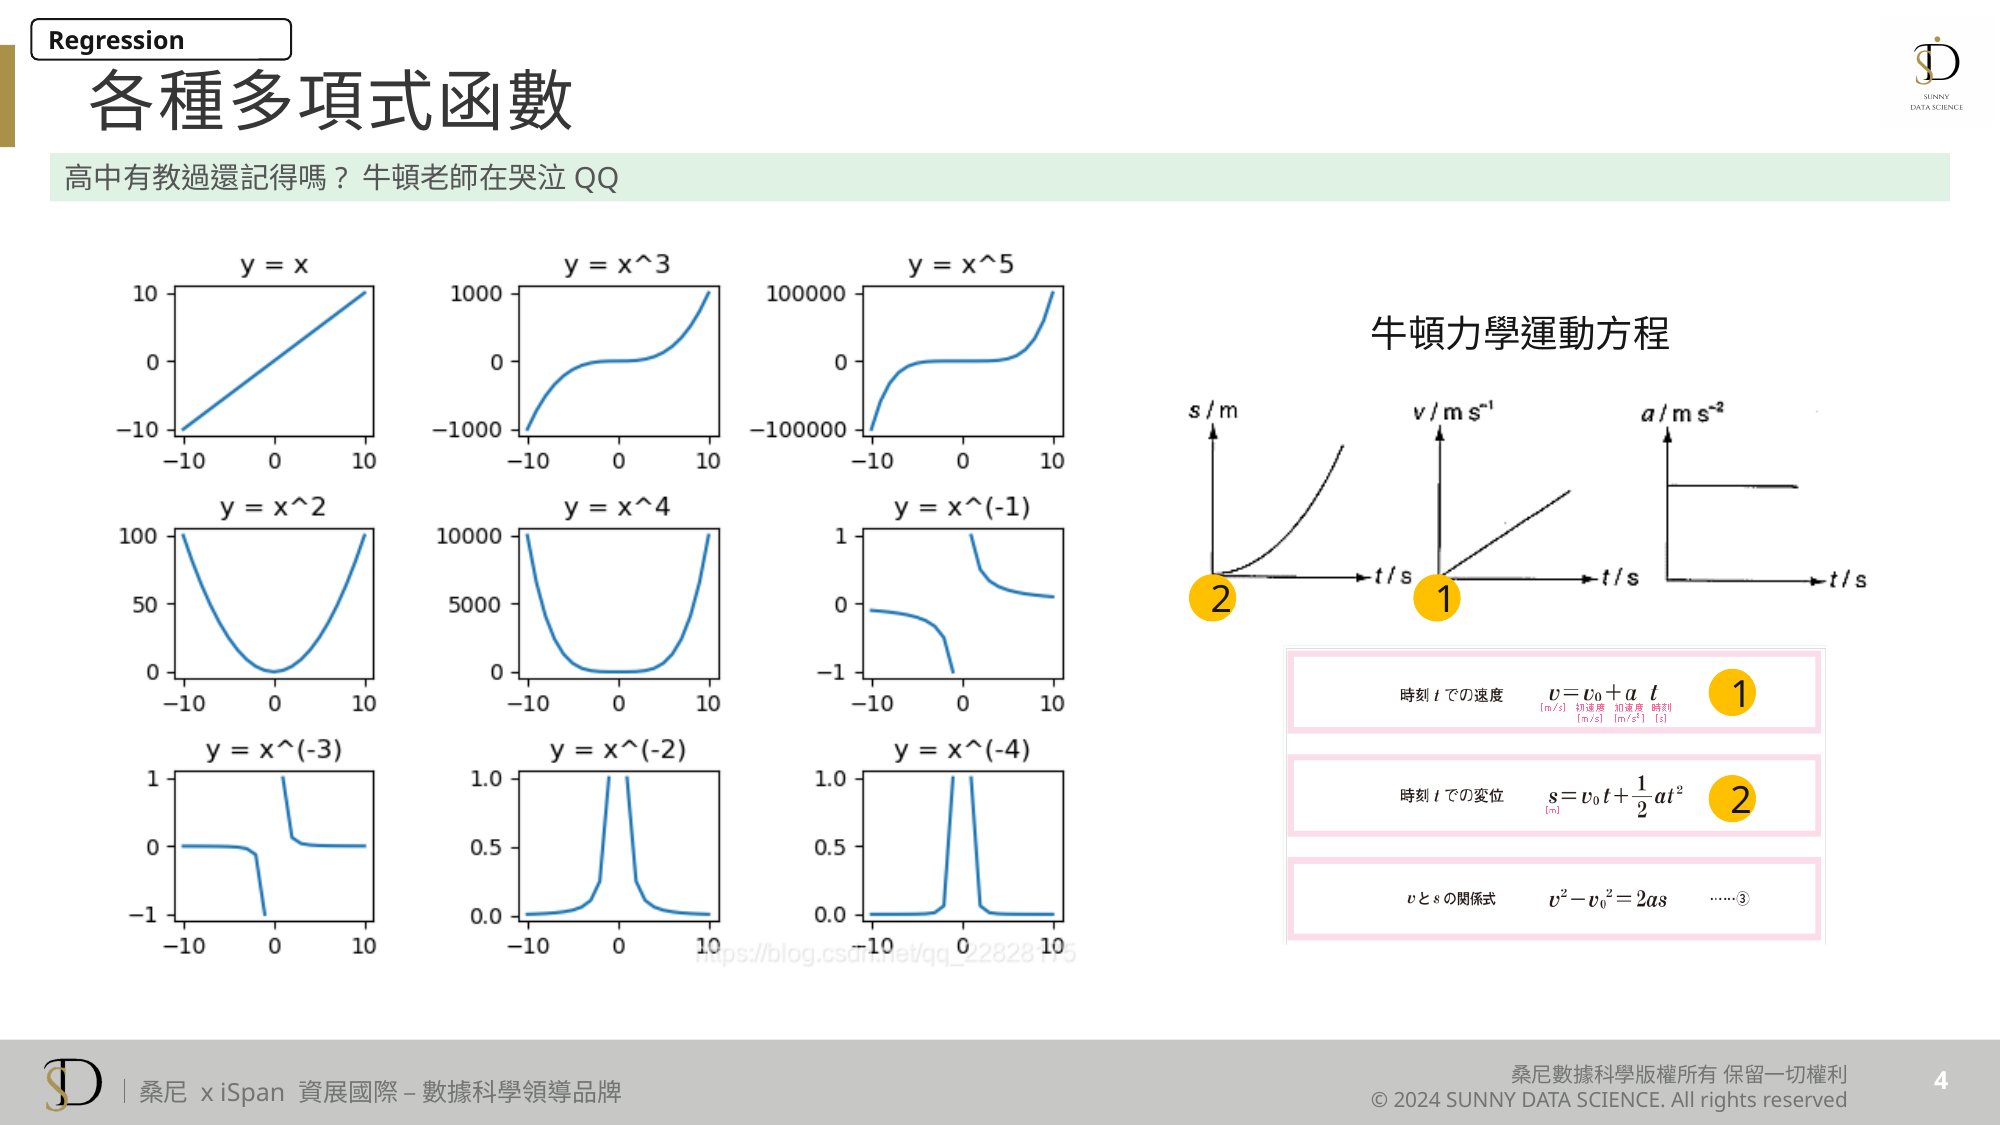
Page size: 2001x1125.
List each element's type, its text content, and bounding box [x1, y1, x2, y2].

text_box 2 [1187, 591, 1238, 623]
text_box 牛頓力學運動方程 [1356, 302, 1686, 363]
text_box 1 [1412, 591, 1462, 623]
text_box 高中有教過還記得嗎? 牛頓老師在哭泣QQ [49, 152, 1951, 202]
picture [1880, 14, 1993, 127]
text_box 各種多項式函數 [73, 39, 1937, 152]
picture [0, 1020, 145, 1125]
text_box Regression [30, 18, 293, 61]
picture [1177, 397, 1873, 591]
picture [1283, 645, 1827, 945]
picture [90, 231, 1091, 982]
